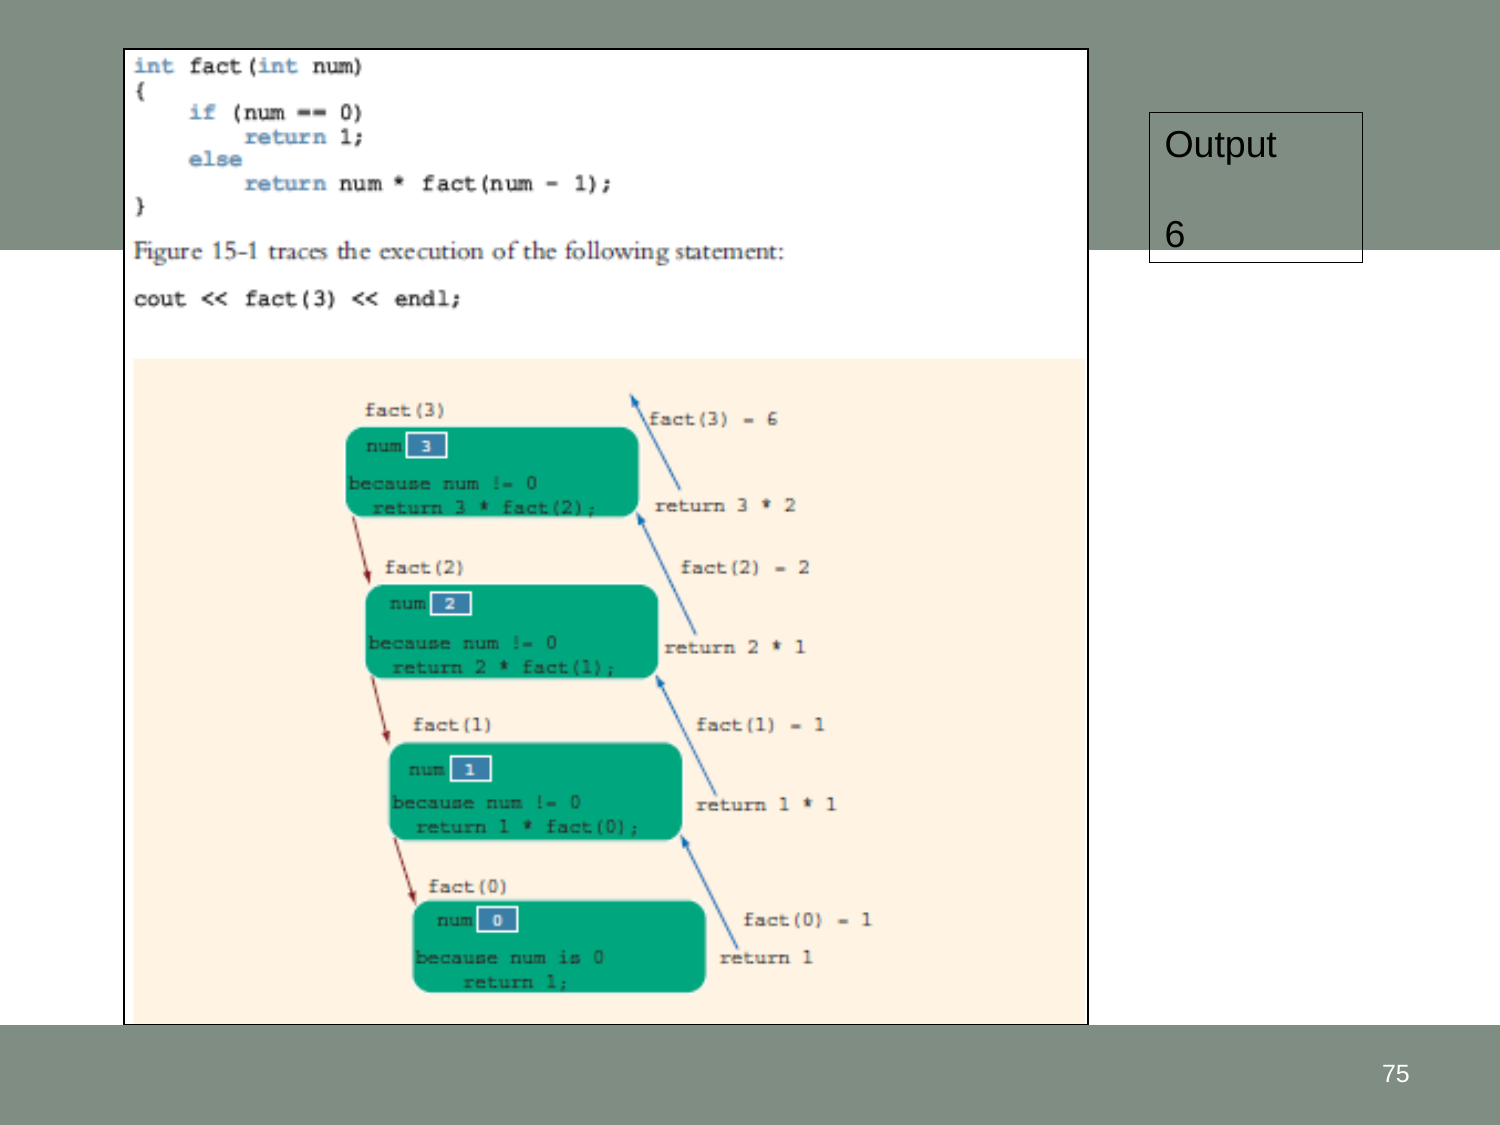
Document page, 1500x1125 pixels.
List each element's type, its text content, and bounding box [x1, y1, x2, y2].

picture [124, 49, 1088, 1024]
text_box Output 6 [1149, 112, 1363, 263]
slide_number 75 [1074, 1042, 1425, 1103]
